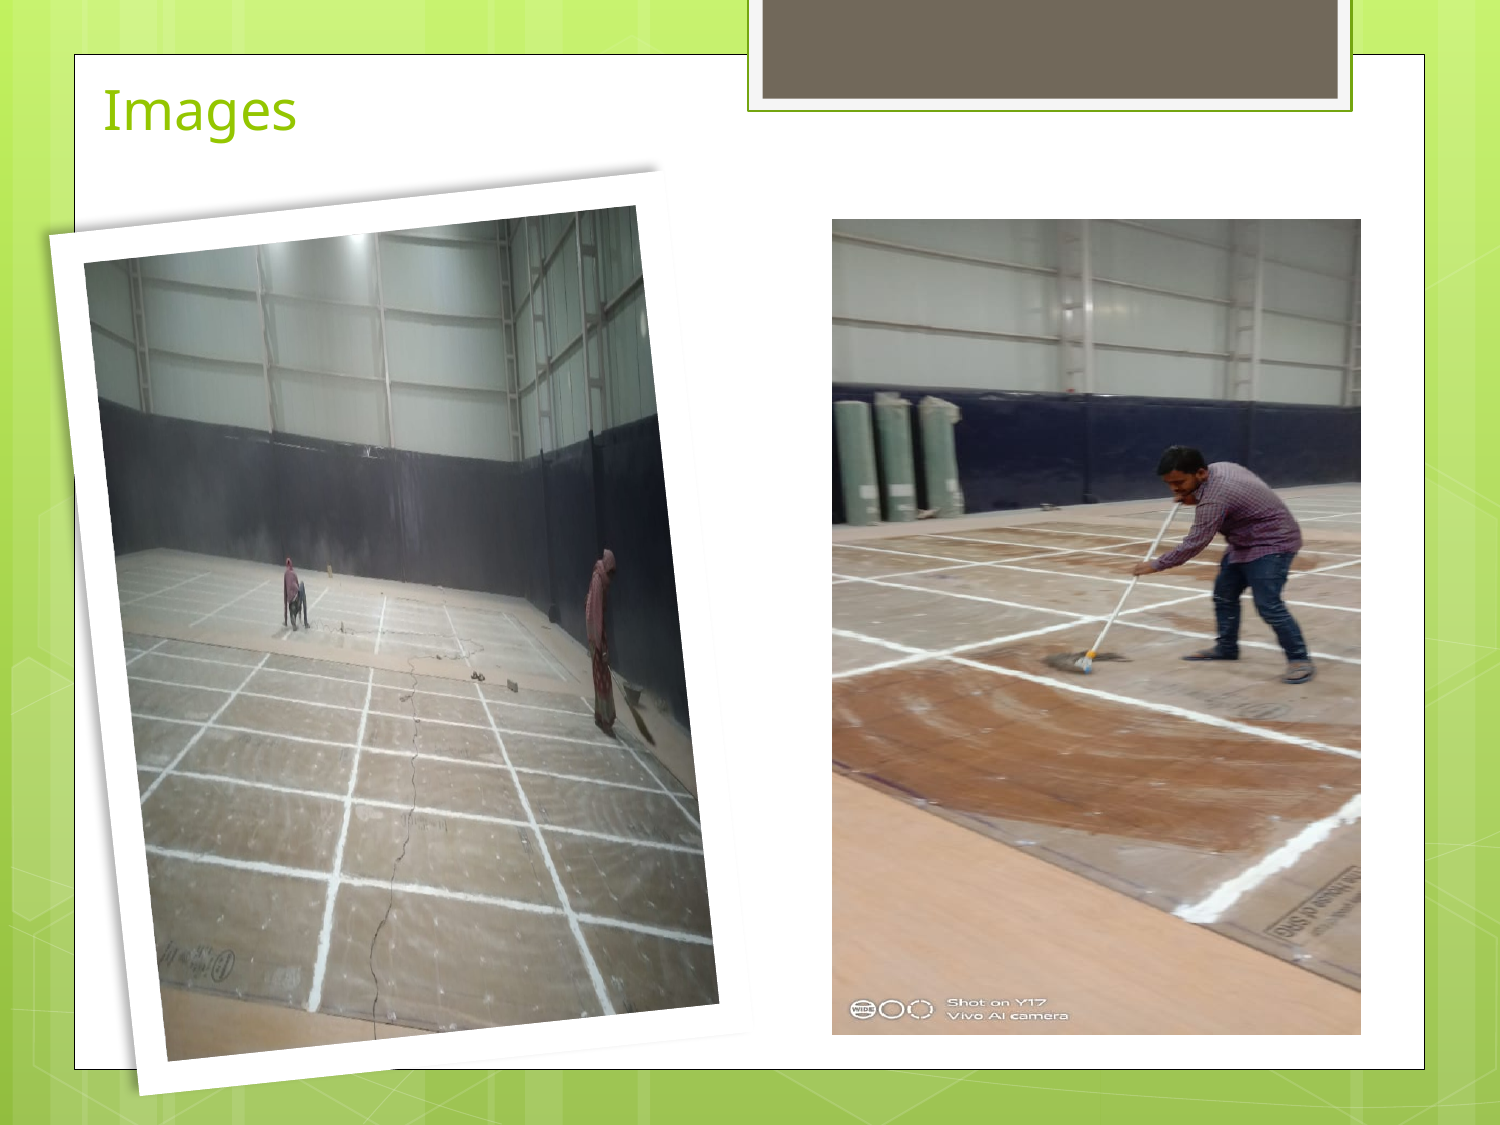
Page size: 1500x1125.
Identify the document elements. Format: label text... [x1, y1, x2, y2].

title Images [88, 66, 1241, 149]
picture [680, 638, 719, 1007]
picture [398, 206, 638, 231]
picture [832, 219, 1361, 1036]
picture [84, 260, 123, 624]
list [123, 231, 680, 1036]
picture [166, 1036, 403, 1061]
